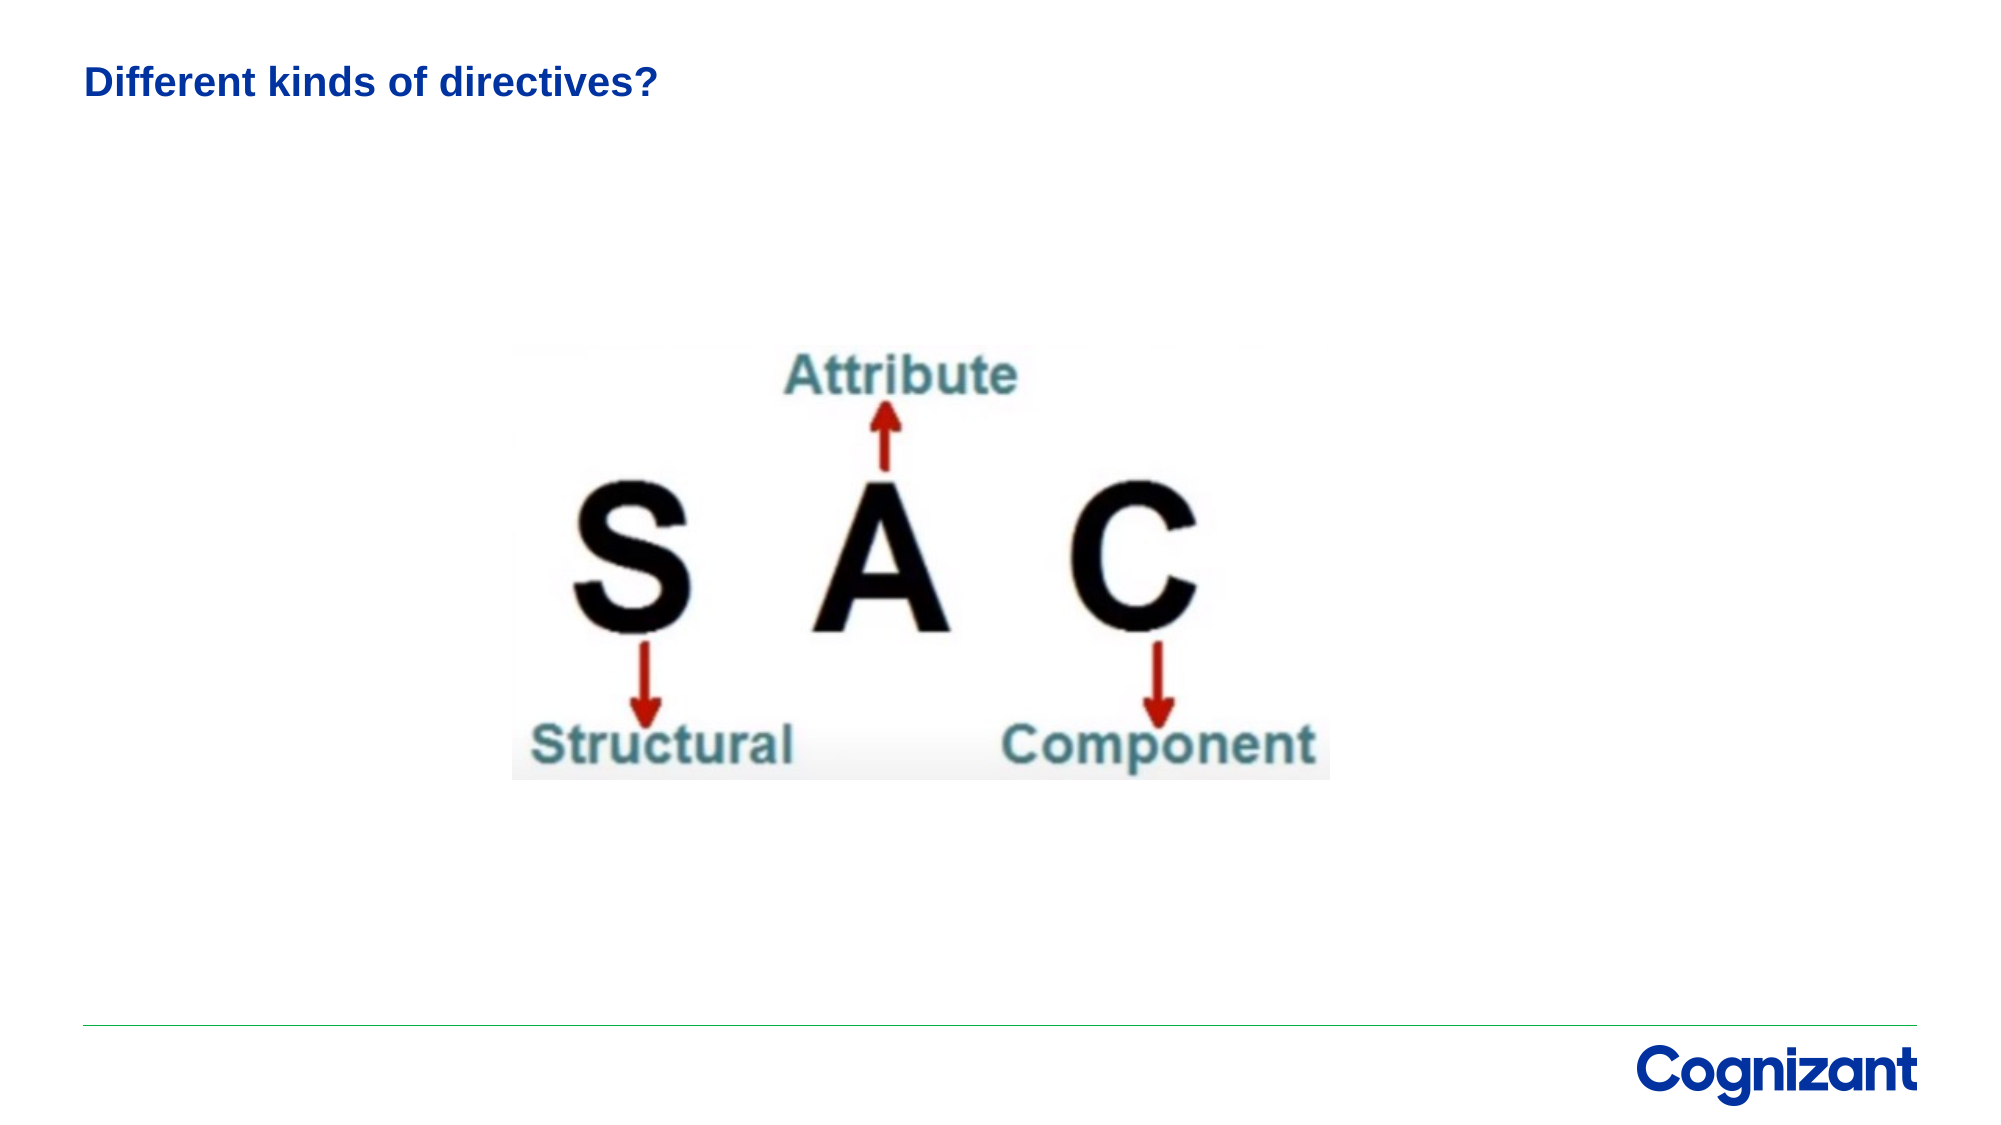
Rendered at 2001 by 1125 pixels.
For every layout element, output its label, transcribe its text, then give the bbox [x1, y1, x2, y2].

title Different kinds of directives? [83, 60, 1918, 125]
picture [1637, 1045, 1917, 1106]
text_box Faster and simpler deployments and rollbacks It enables each service to be developed independently by a team that is focused on that service Right framework/tool/language for each domain Continuous Deployment Better Availability Clear ownership for each service Domain Driven Design [133, 224, 1891, 695]
picture [512, 345, 1330, 780]
